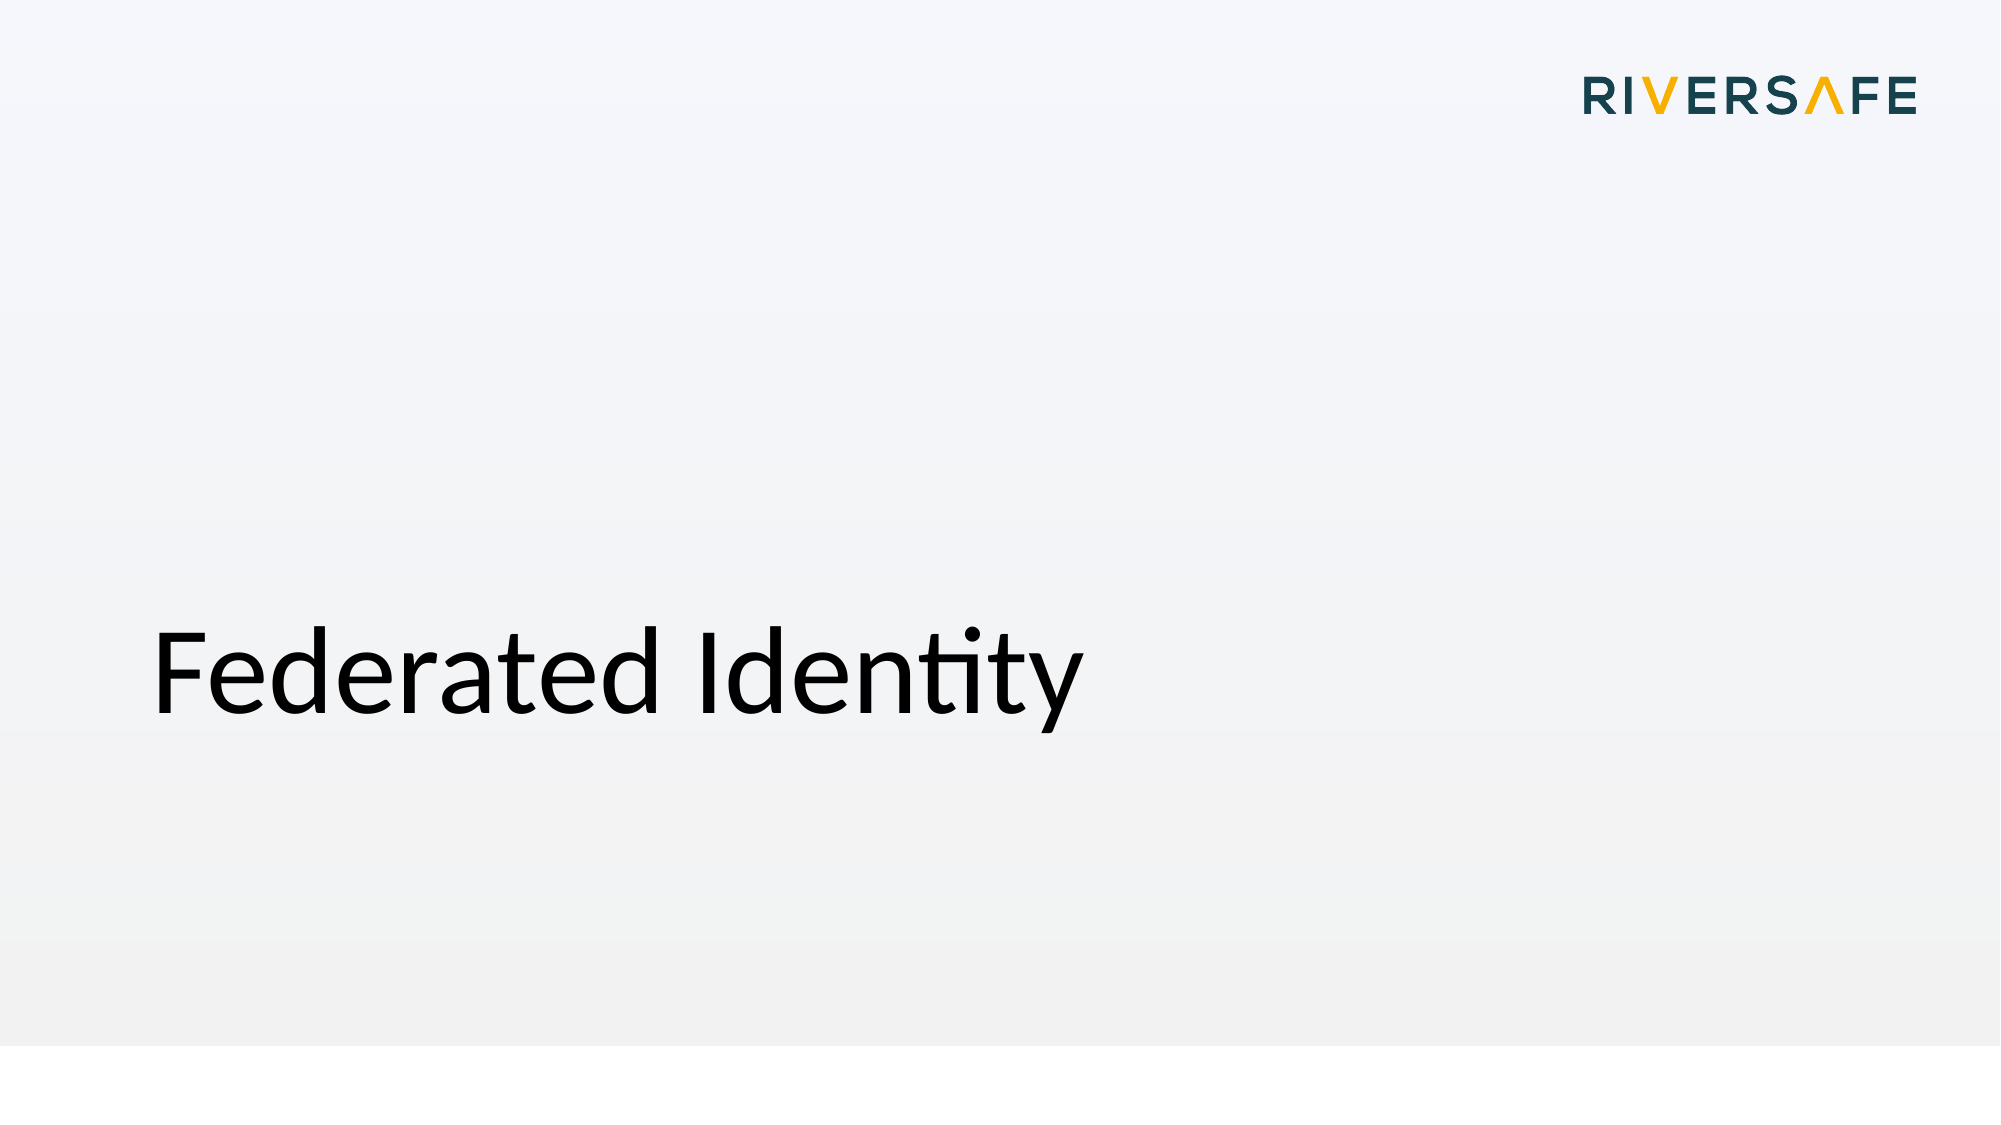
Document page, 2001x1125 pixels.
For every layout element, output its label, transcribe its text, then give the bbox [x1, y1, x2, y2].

picture [1584, 75, 1916, 115]
title Federated Identity [136, 280, 1862, 749]
